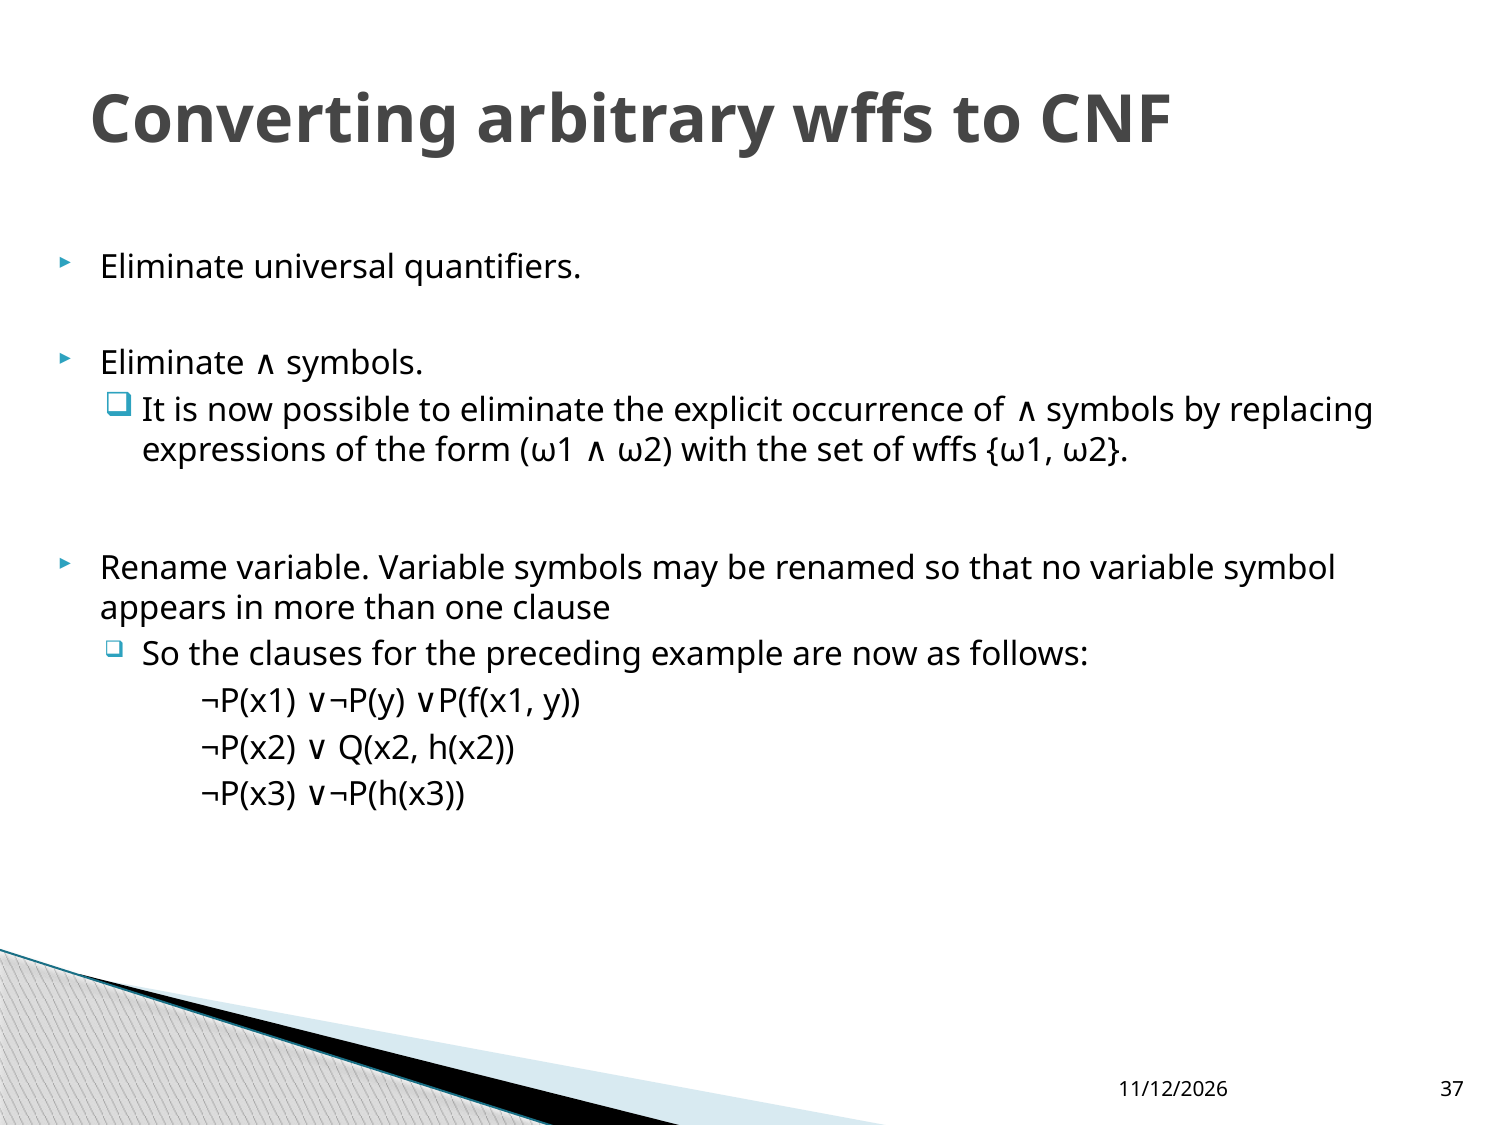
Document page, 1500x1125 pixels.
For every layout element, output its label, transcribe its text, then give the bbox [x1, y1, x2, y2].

slide_number 37 [1418, 1051, 1479, 1112]
list Eliminate universal quantifiers. Eliminate ∧ symbols. It is now possible to eliminate the explicit occurrence of ∧ symbols by replacing expressions of the form (ω1 ∧ ω2) with the set of wffs {ω1, ω2}. Rename variable. Variable symbols may be renamed so that no variable symbol appears in more than one clause So the clauses for the preceding example are now as follows: ¬P(x1) ∨¬P(y) ∨P(f(x1, y)) ¬P(x2) ∨ Q(x2, h(x2)) ¬P(x3) ∨¬P(h(x3)) [24, 237, 1463, 888]
title Converting arbitrary wffs to CNF [75, 45, 1425, 188]
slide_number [1103, 1051, 1418, 1112]
